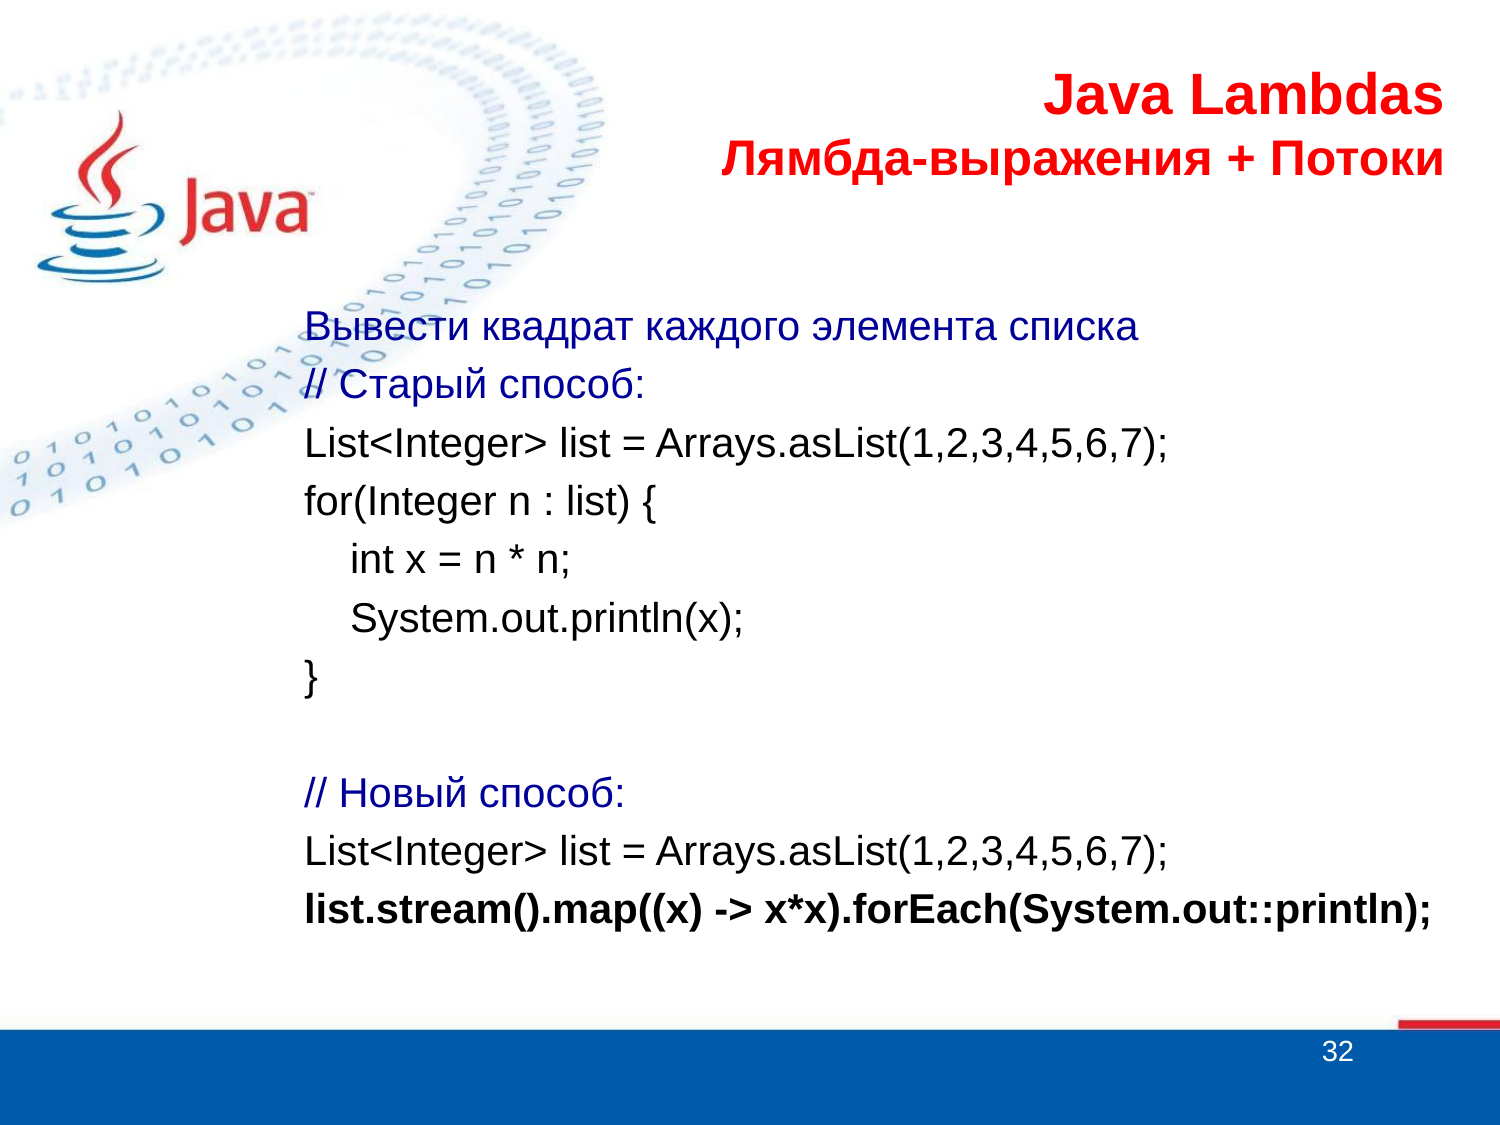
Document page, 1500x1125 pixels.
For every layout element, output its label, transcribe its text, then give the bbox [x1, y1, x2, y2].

title Java Lambdas Лямбда-выражения + Потоки [572, 58, 1461, 184]
slide_number 32 [1175, 1025, 1370, 1100]
picture [0, 0, 1500, 1125]
text_box Вывести квадрат каждого элемента списка // Старый способ: List<Integer> list = Arrays.asList(1,2,3,4,5,6,7); for(Integer n : list) { int x = n * n; System.out.println(x); } // Новый способ: List<Integer> list = Arrays.asList(1,2,3,4,5,6,7); list.stream().map((x) -> x*x).forEach(System.out::println); [289, 291, 1459, 940]
text_box [211, 243, 1370, 309]
